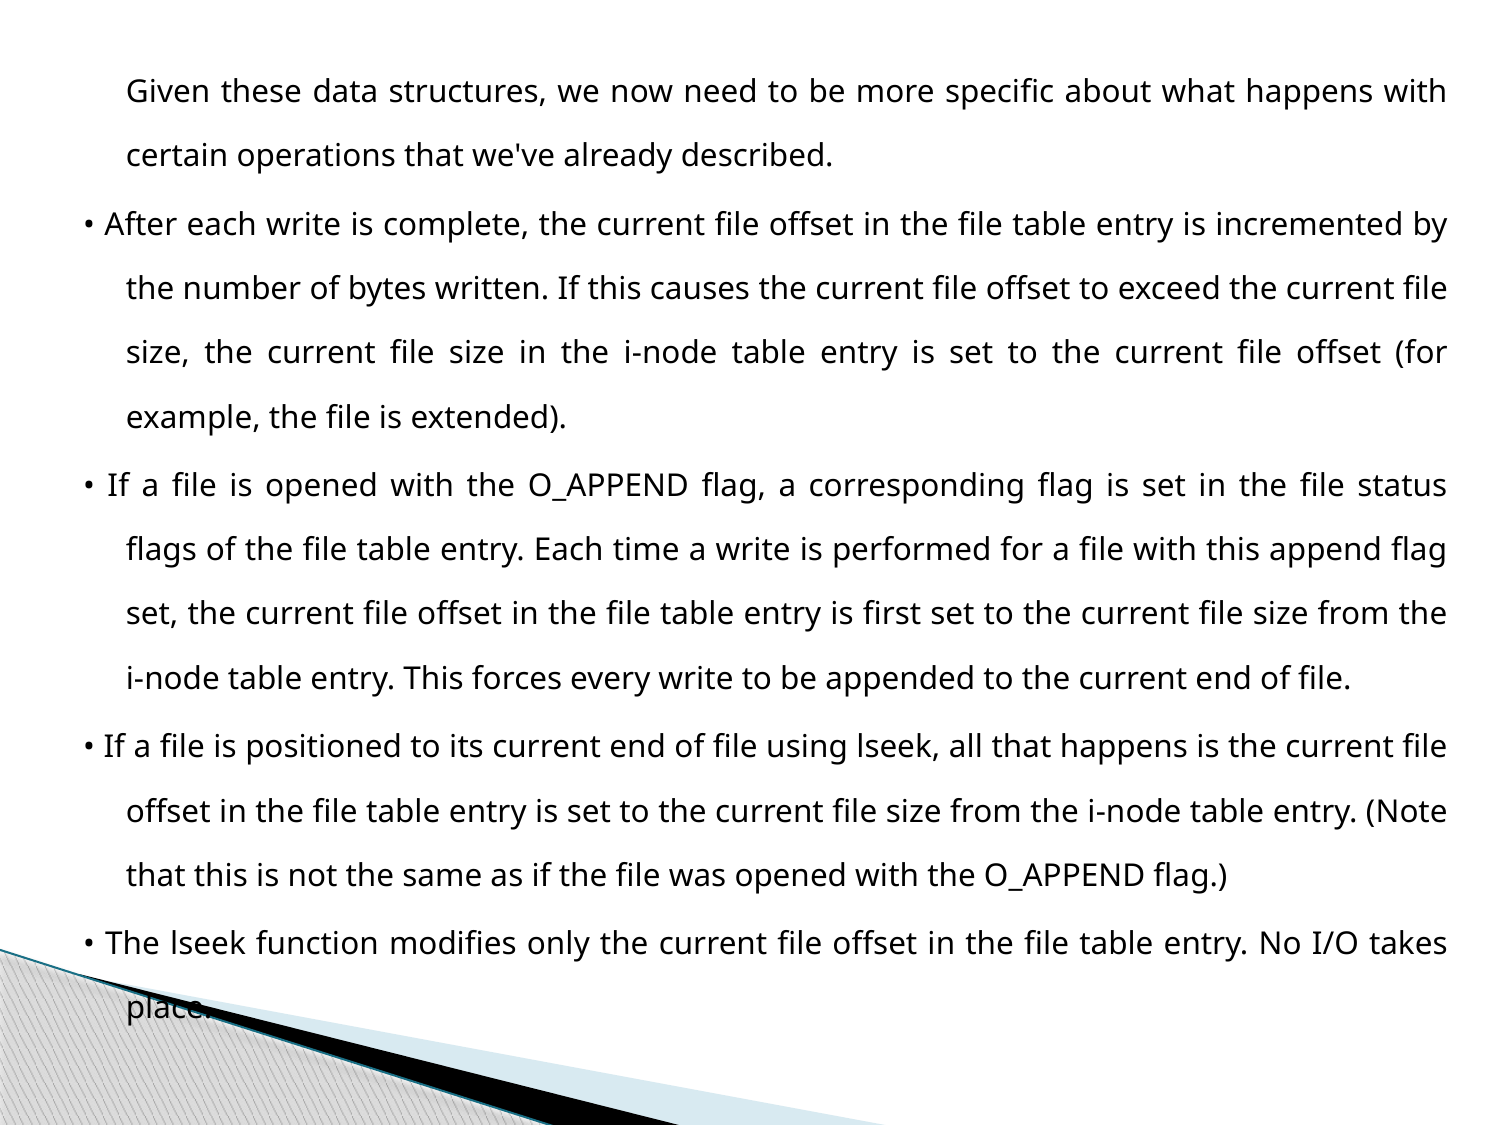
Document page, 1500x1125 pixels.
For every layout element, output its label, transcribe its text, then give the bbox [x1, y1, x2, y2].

list Given these data structures, we now need to be more specific about what happens with certain operations that we've already described. • After each write is complete, the current file offset in the file table entry is incremented by the number of bytes written. If this causes the current file offset to exceed the current file size, the current file size in the i-node table entry is set to the current file offset (for example, the file is extended). • If a file is opened with the O_APPEND flag, a corresponding flag is set in the file status flags of the file table entry. Each time a write is performed for a file with this append flag set, the current file offset in the file table entry is first set to the current file size from the i-node table entry. This forces every write to be appended to the current end of file. • If a file is positioned to its current end of file using lseek, all that happens is the current file offset in the file table entry is set to the current file size from the i-node table entry. (Note that this is not the same as if the file was opened with the O_APPEND flag.) • The lseek function modifies only the current file offset in the file table entry. No I/O takes place. [50, 37, 1463, 1063]
